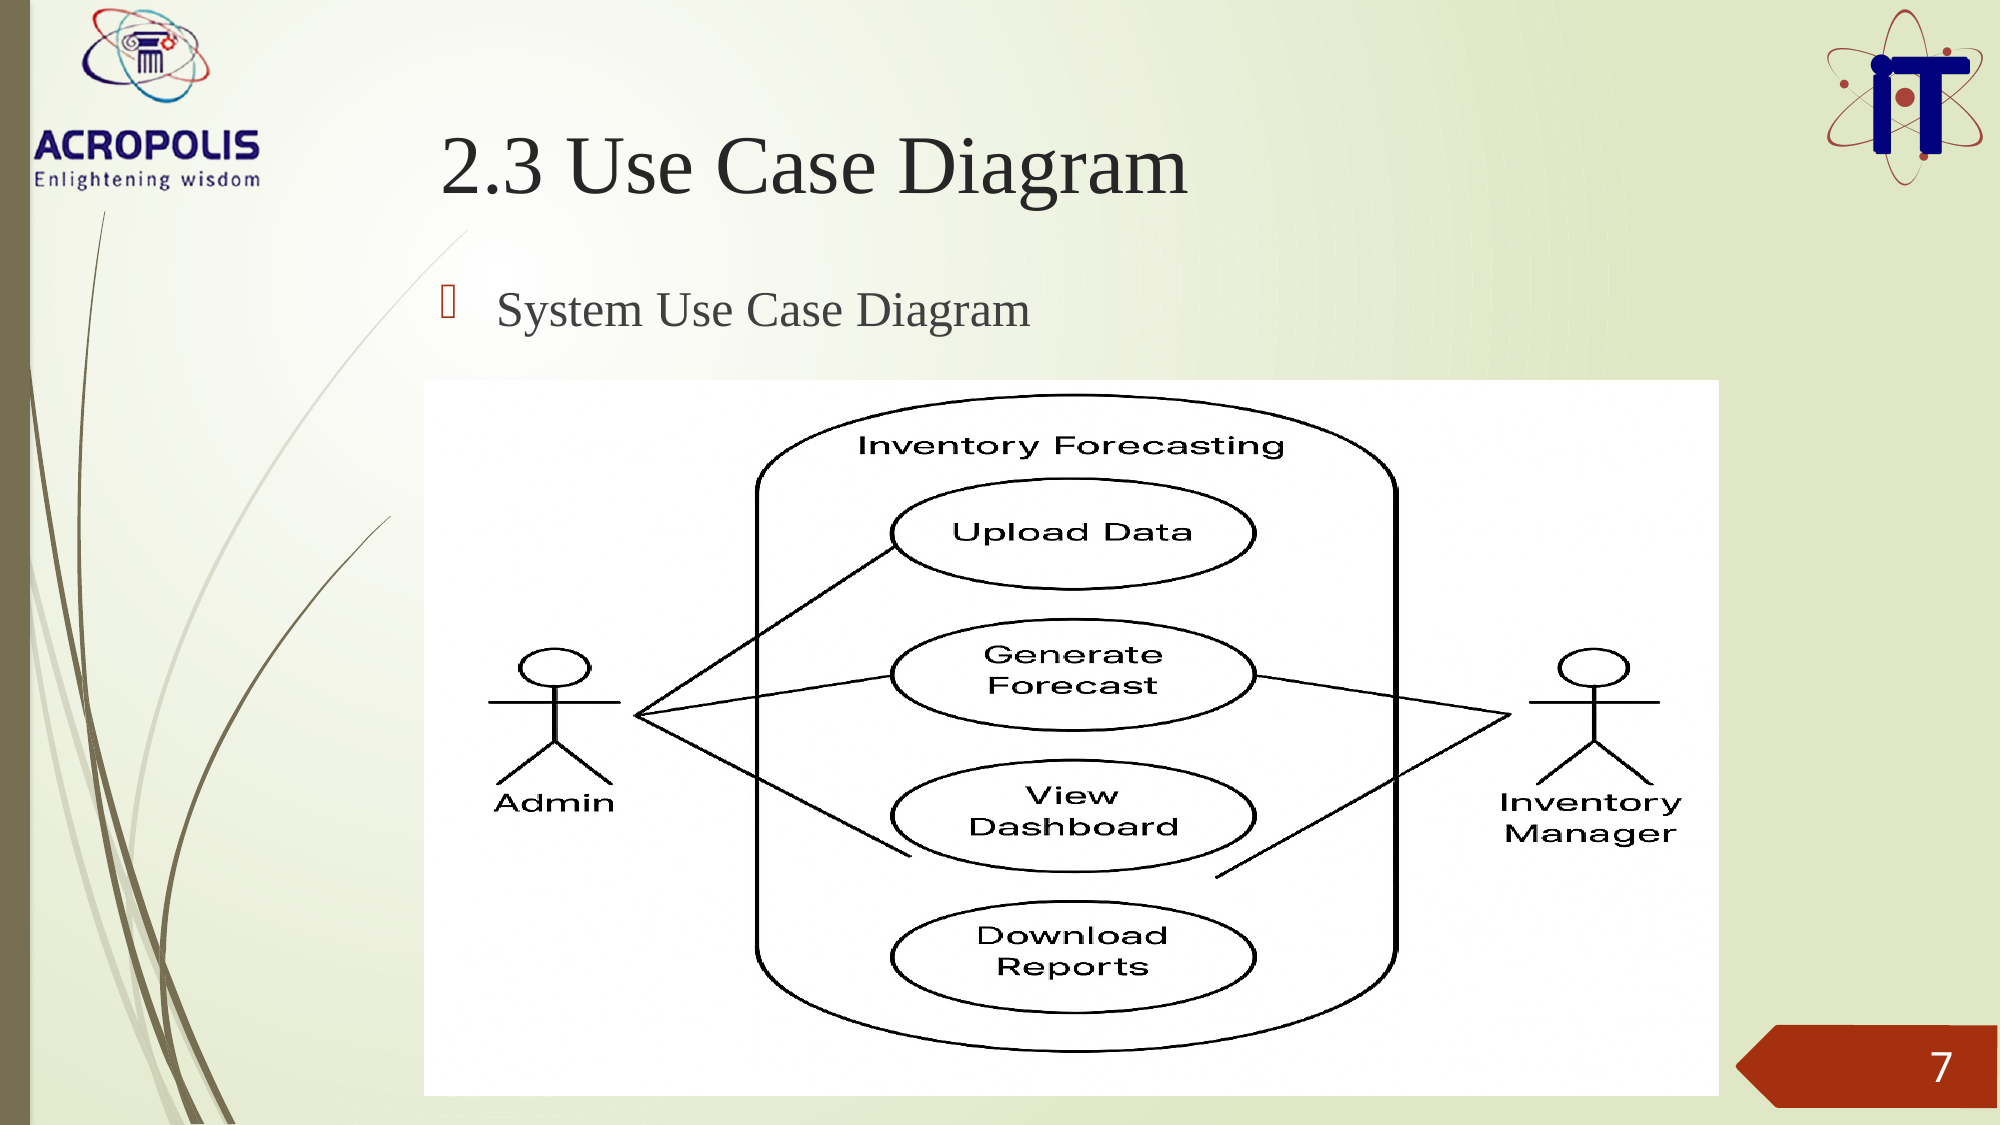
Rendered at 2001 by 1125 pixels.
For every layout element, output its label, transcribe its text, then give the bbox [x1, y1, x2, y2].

picture [25, 0, 265, 204]
list System Use Case Diagram [424, 268, 1888, 985]
slide_number 7 [1840, 1039, 1969, 1100]
title 2.3 Use Case Diagram [425, 102, 1888, 268]
picture [1821, 0, 1989, 232]
picture [424, 379, 1720, 1096]
